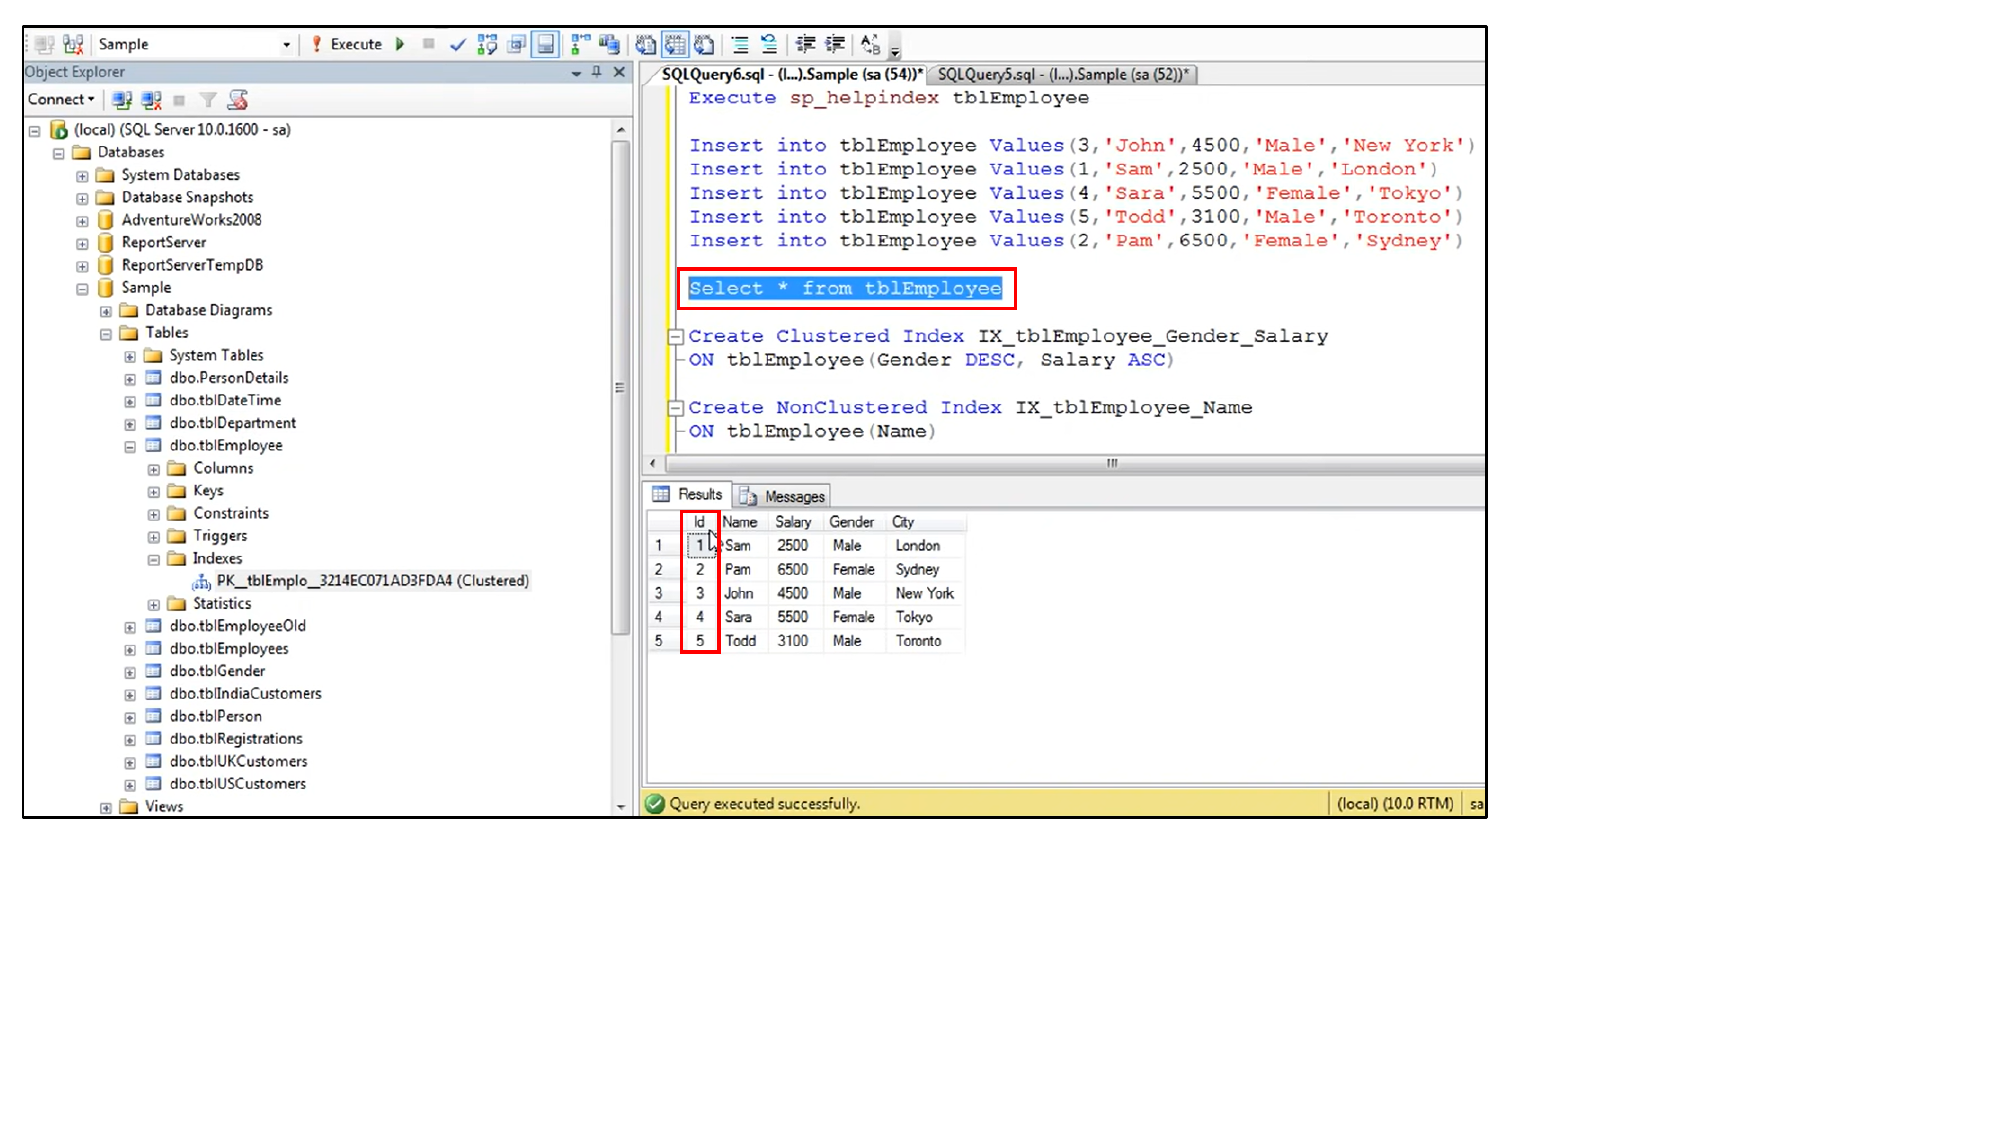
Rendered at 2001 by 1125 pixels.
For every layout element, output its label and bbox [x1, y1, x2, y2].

picture [24, 27, 1486, 817]
